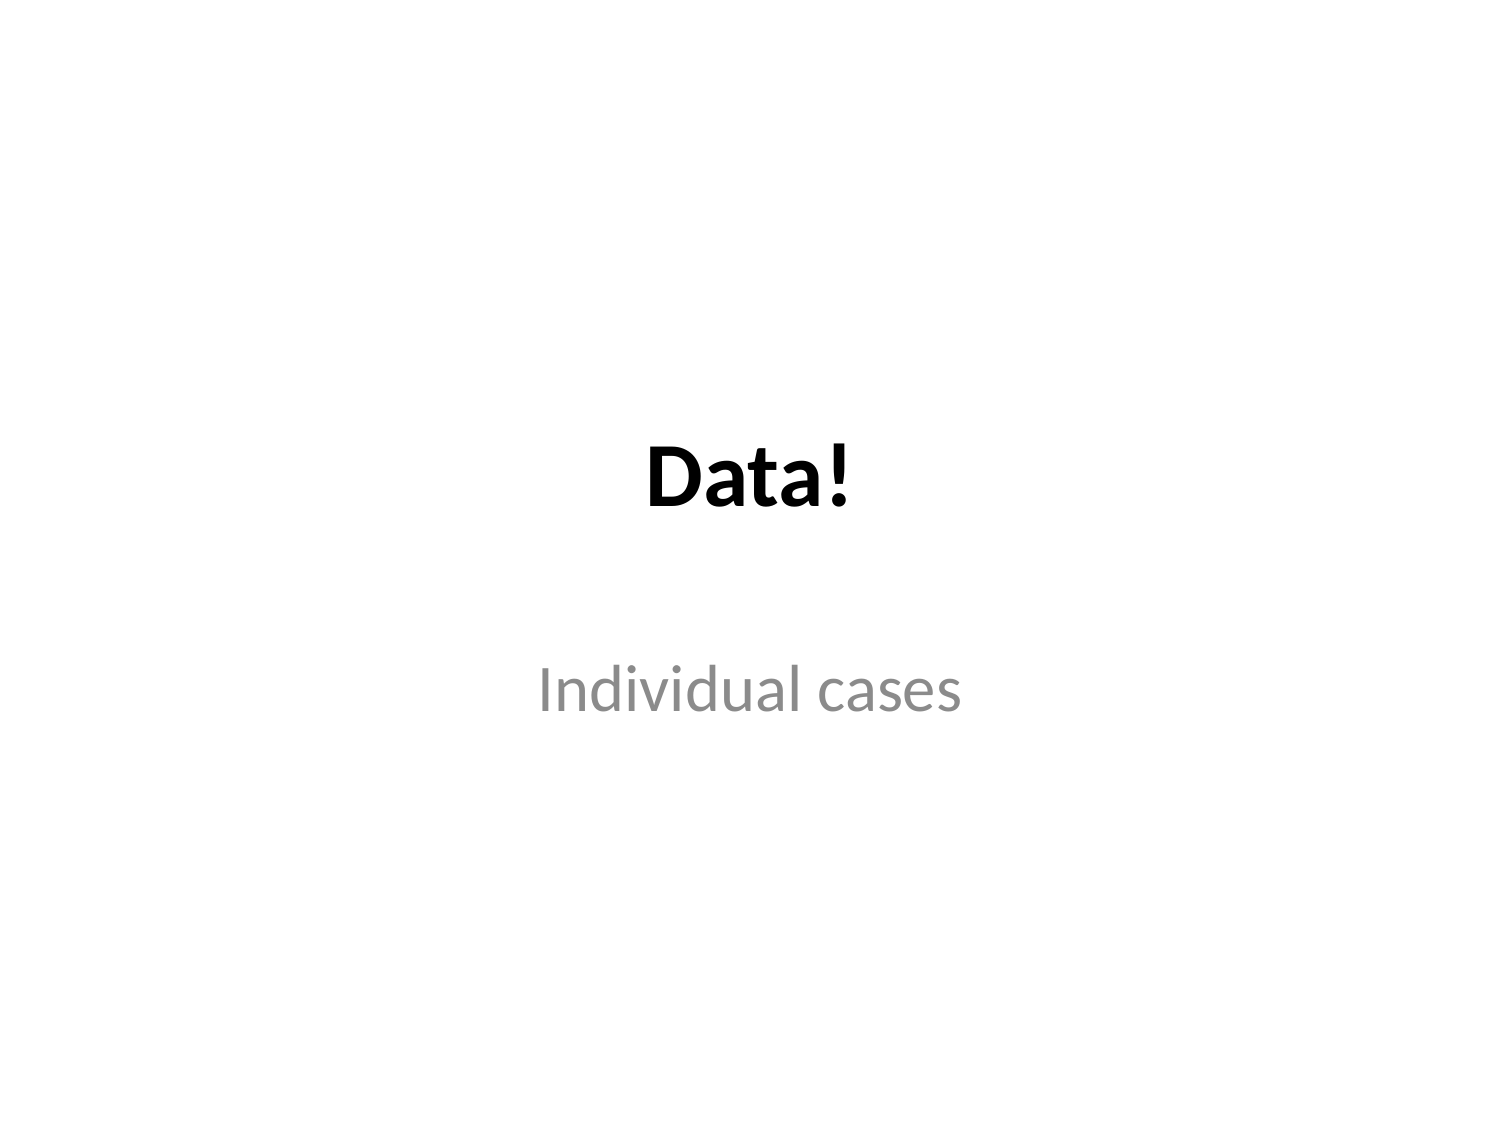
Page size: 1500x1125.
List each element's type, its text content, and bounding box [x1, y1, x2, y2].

subtitle Individual cases [225, 637, 1275, 925]
title Data! [112, 349, 1388, 591]
